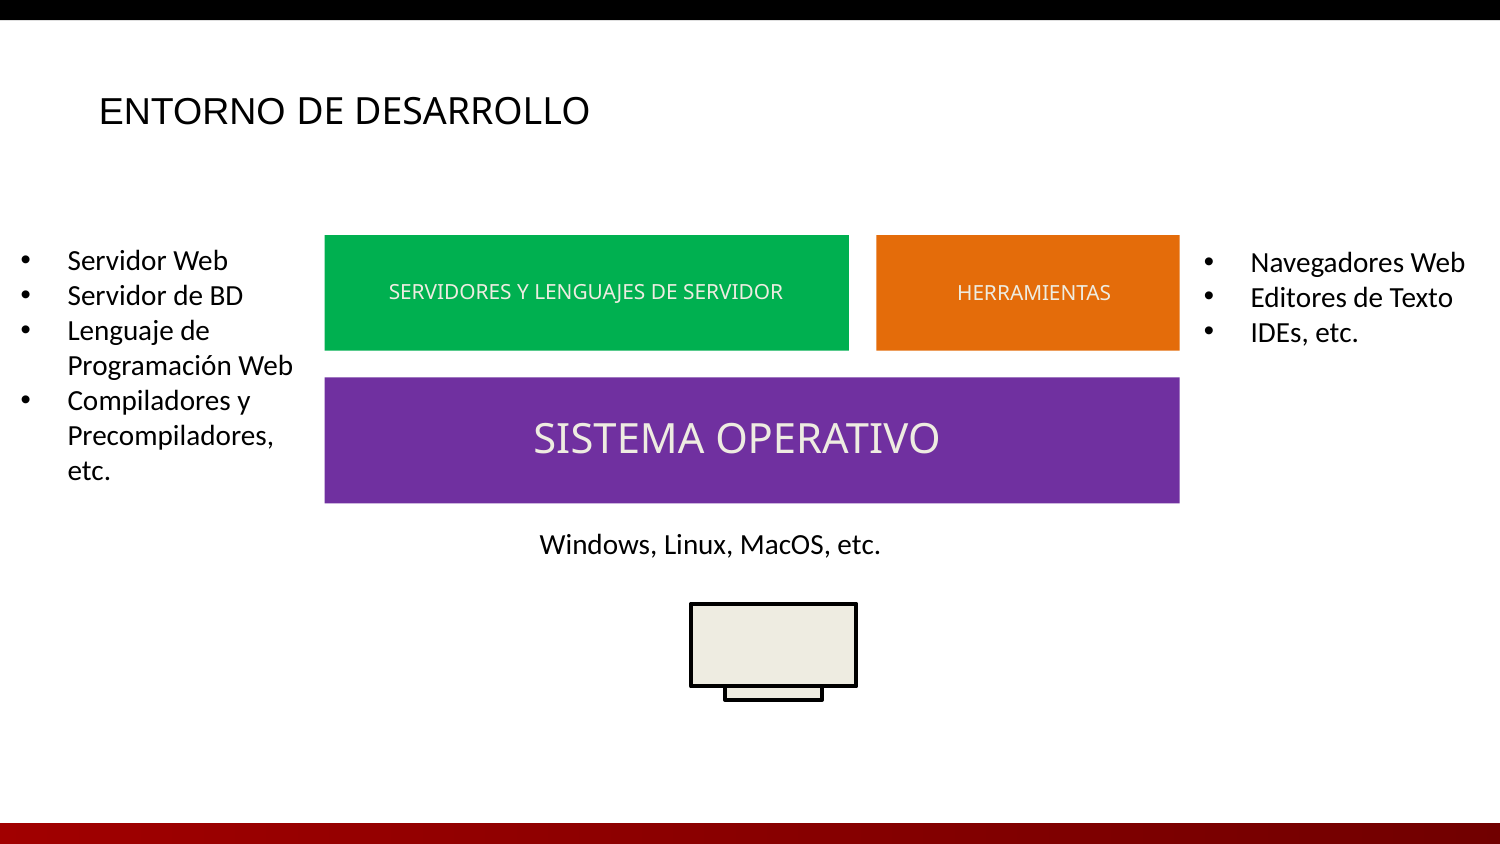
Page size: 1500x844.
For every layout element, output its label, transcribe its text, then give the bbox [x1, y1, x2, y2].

text_box SERVIDORES Y LENGUAJES DE SERVIDOR [373, 271, 799, 311]
text_box [723, 684, 824, 702]
text_box [0, 0, 1500, 22]
text_box Navegadores Web Editores de Texto IDEs, etc. [1189, 235, 1481, 356]
text_box [874, 233, 1182, 353]
text_box Windows, Linux, MacOS, etc. [524, 517, 973, 568]
text_box Servidor Web Servidor de BD Lenguaje de Programación Web Compiladores y Precompiladores, etc. [5, 234, 313, 494]
text_box SISTEMA OPERATIVO [518, 404, 956, 469]
text_box ENTORNO DE DESARROLLO [84, 79, 606, 140]
text_box [0, 821, 1500, 844]
text_box [689, 602, 858, 688]
text_box [323, 233, 851, 353]
text_box [323, 375, 1182, 505]
text_box HERRAMIENTAS [942, 272, 1127, 312]
